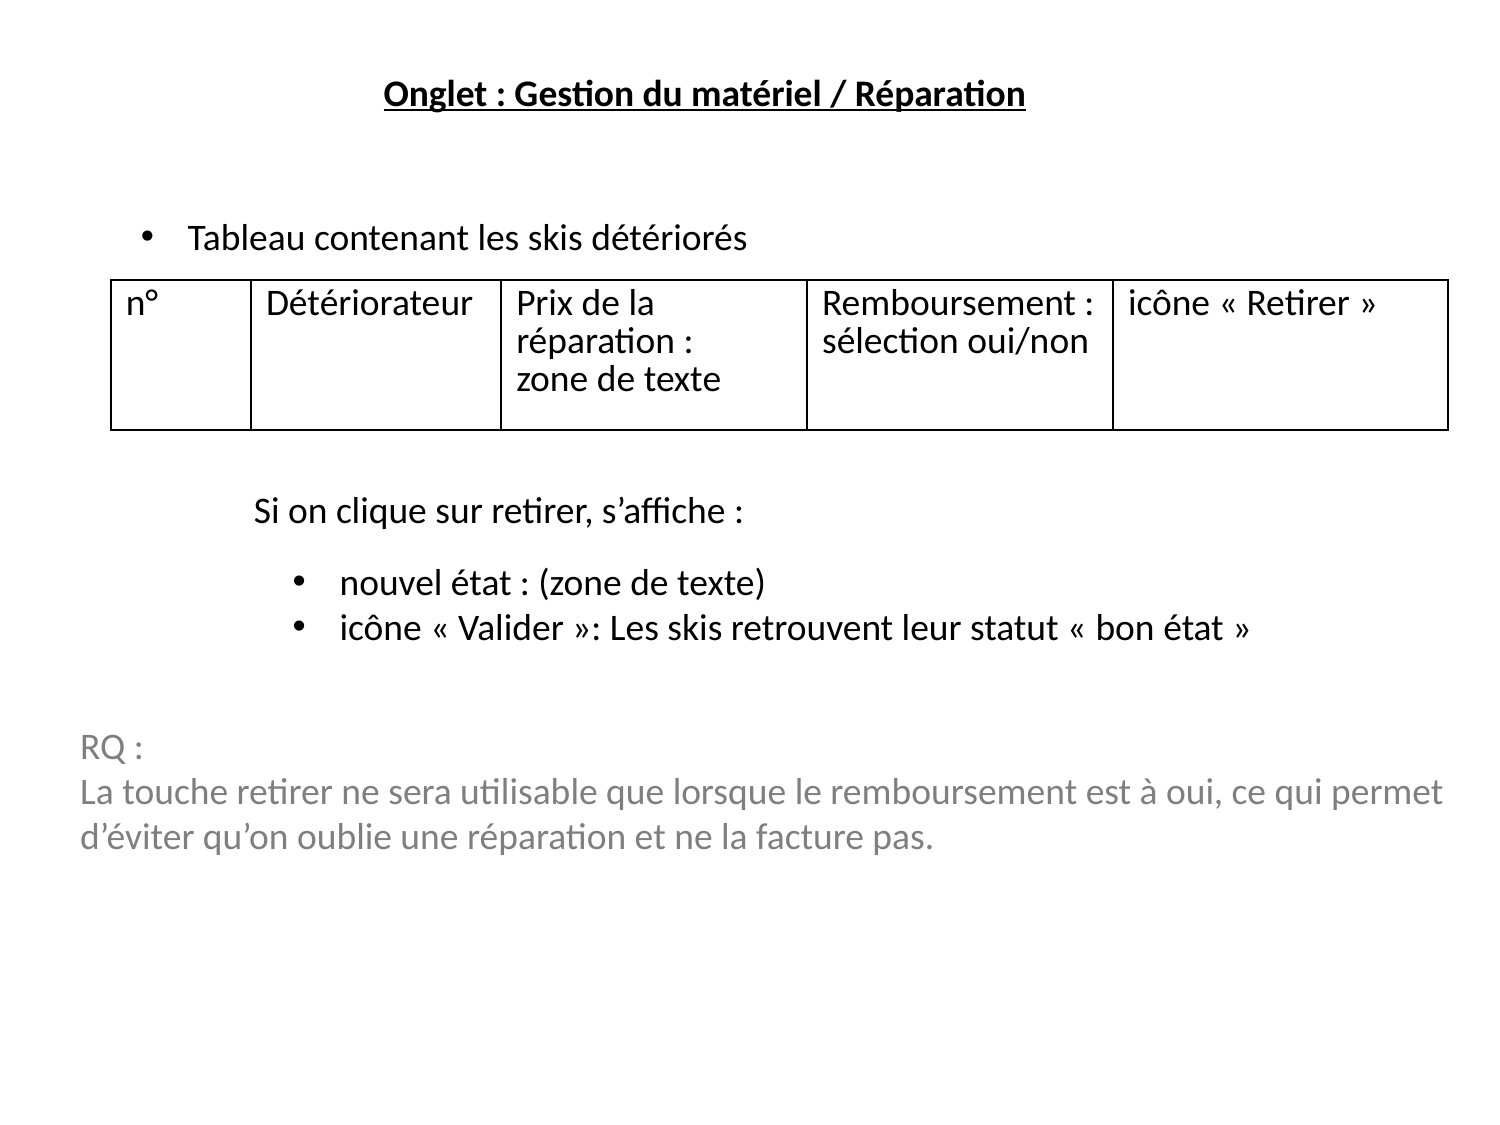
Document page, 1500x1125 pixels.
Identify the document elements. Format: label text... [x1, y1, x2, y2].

table_header n° [112, 281, 250, 429]
text_box Si on clique sur retirer, s’affiche : [239, 478, 993, 539]
text_box nouvel état : (zone de texte) icône « Valider »: Les skis retrouvent leur statut « bon état » [277, 550, 1356, 701]
table_header Détériorateur [252, 281, 500, 429]
text_box Onglet : Gestion du matériel / Réparation [368, 61, 1500, 122]
text_box Tableau contenant les skis détériorés [126, 205, 1070, 266]
text_box RQ : La touche retirer ne sera utilisable que lorsque le remboursement est à oui, ce qui permet d’éviter qu’on oublie une réparation et ne la facture pas. [65, 714, 1461, 865]
table_header Remboursement : sélection oui/non [808, 281, 1112, 429]
table_header Prix de la réparation : zone de texte [502, 281, 806, 429]
table_header icône « Retirer » [1114, 281, 1447, 429]
